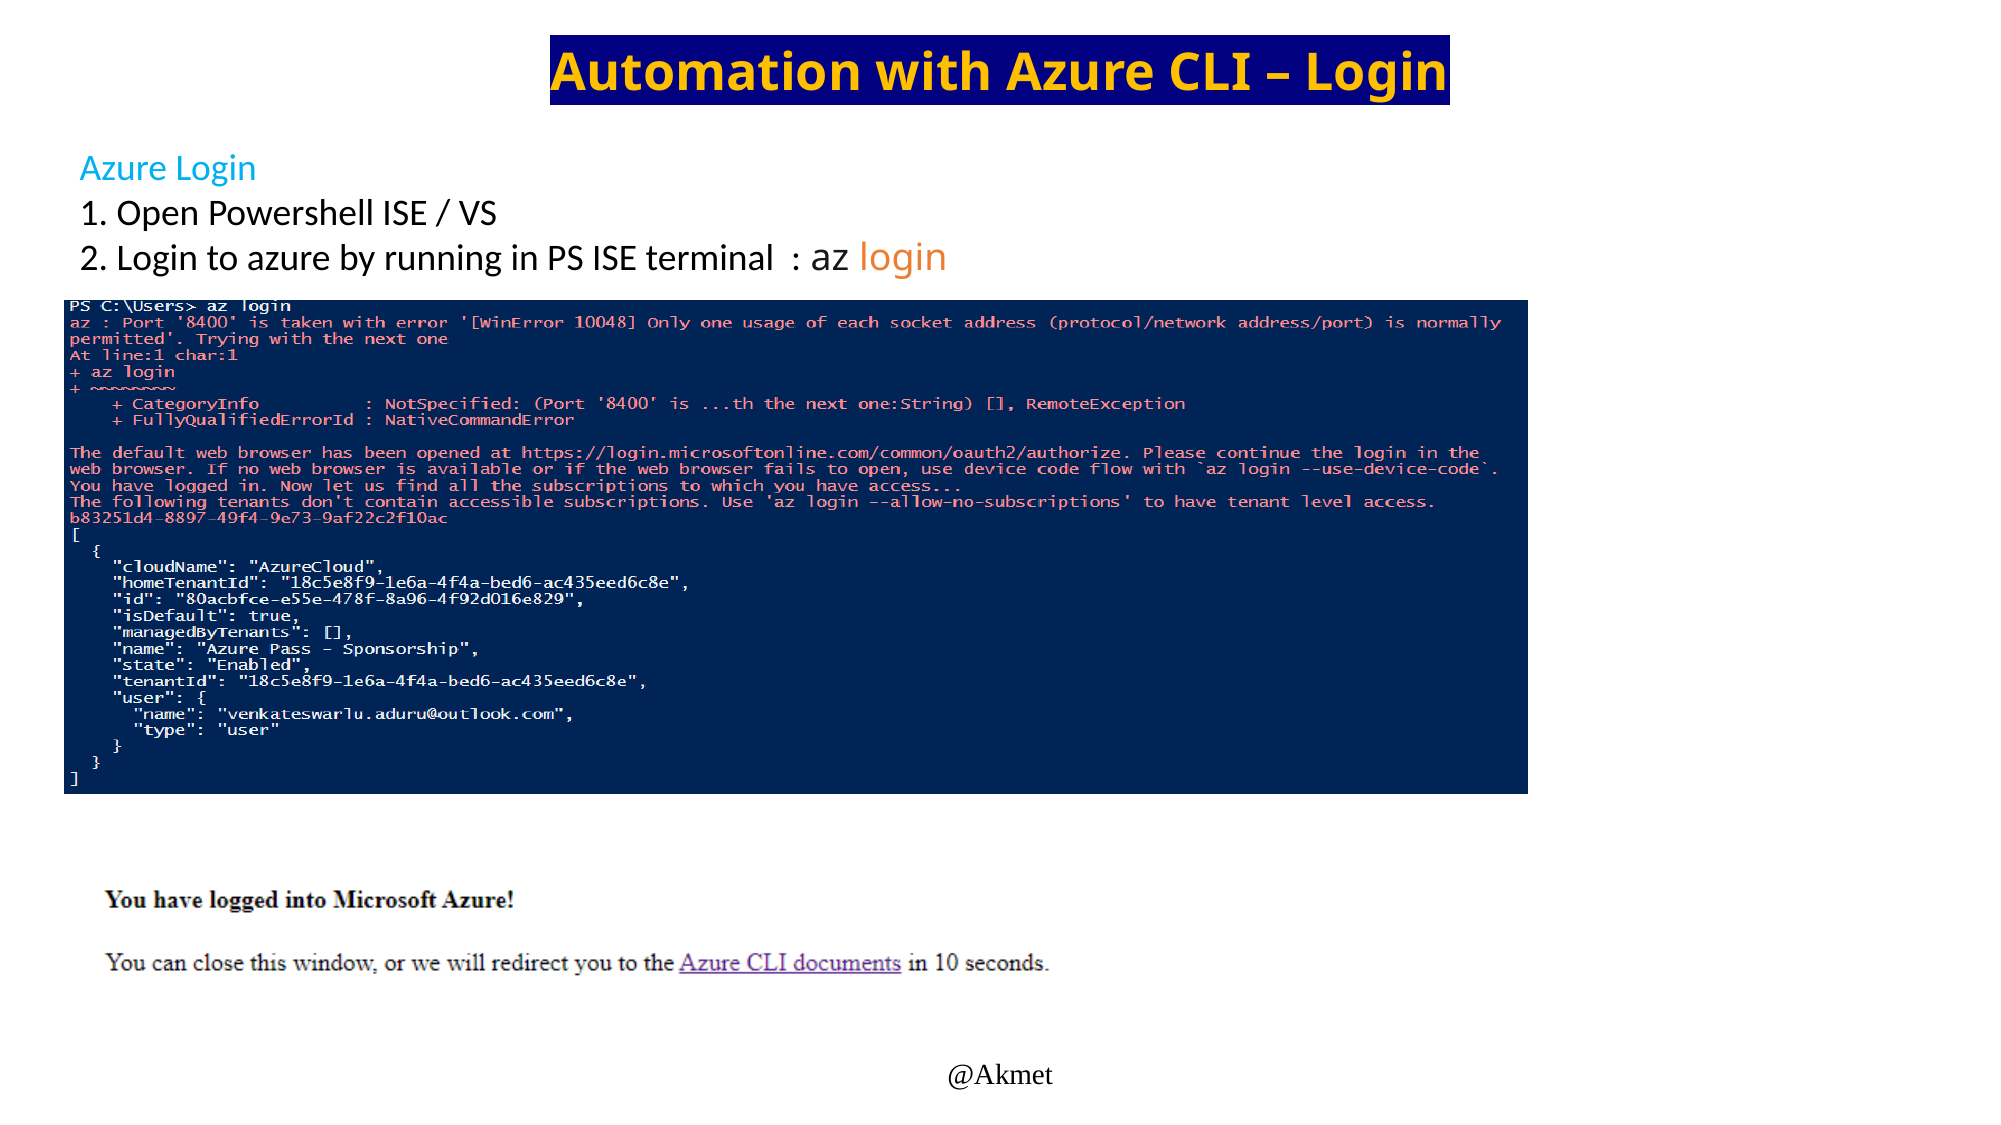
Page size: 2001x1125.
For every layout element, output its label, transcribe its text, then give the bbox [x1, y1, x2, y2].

text_box Azure Login 1. Open Powershell ISE / VS 2. Login to azure by running in PS ISE terminal : az login [64, 135, 1803, 286]
text_box Automation with Azure CLI – Login [0, 22, 2000, 109]
picture [64, 300, 1528, 794]
footer @Akmet [662, 1042, 1338, 1103]
picture [102, 853, 1085, 1043]
